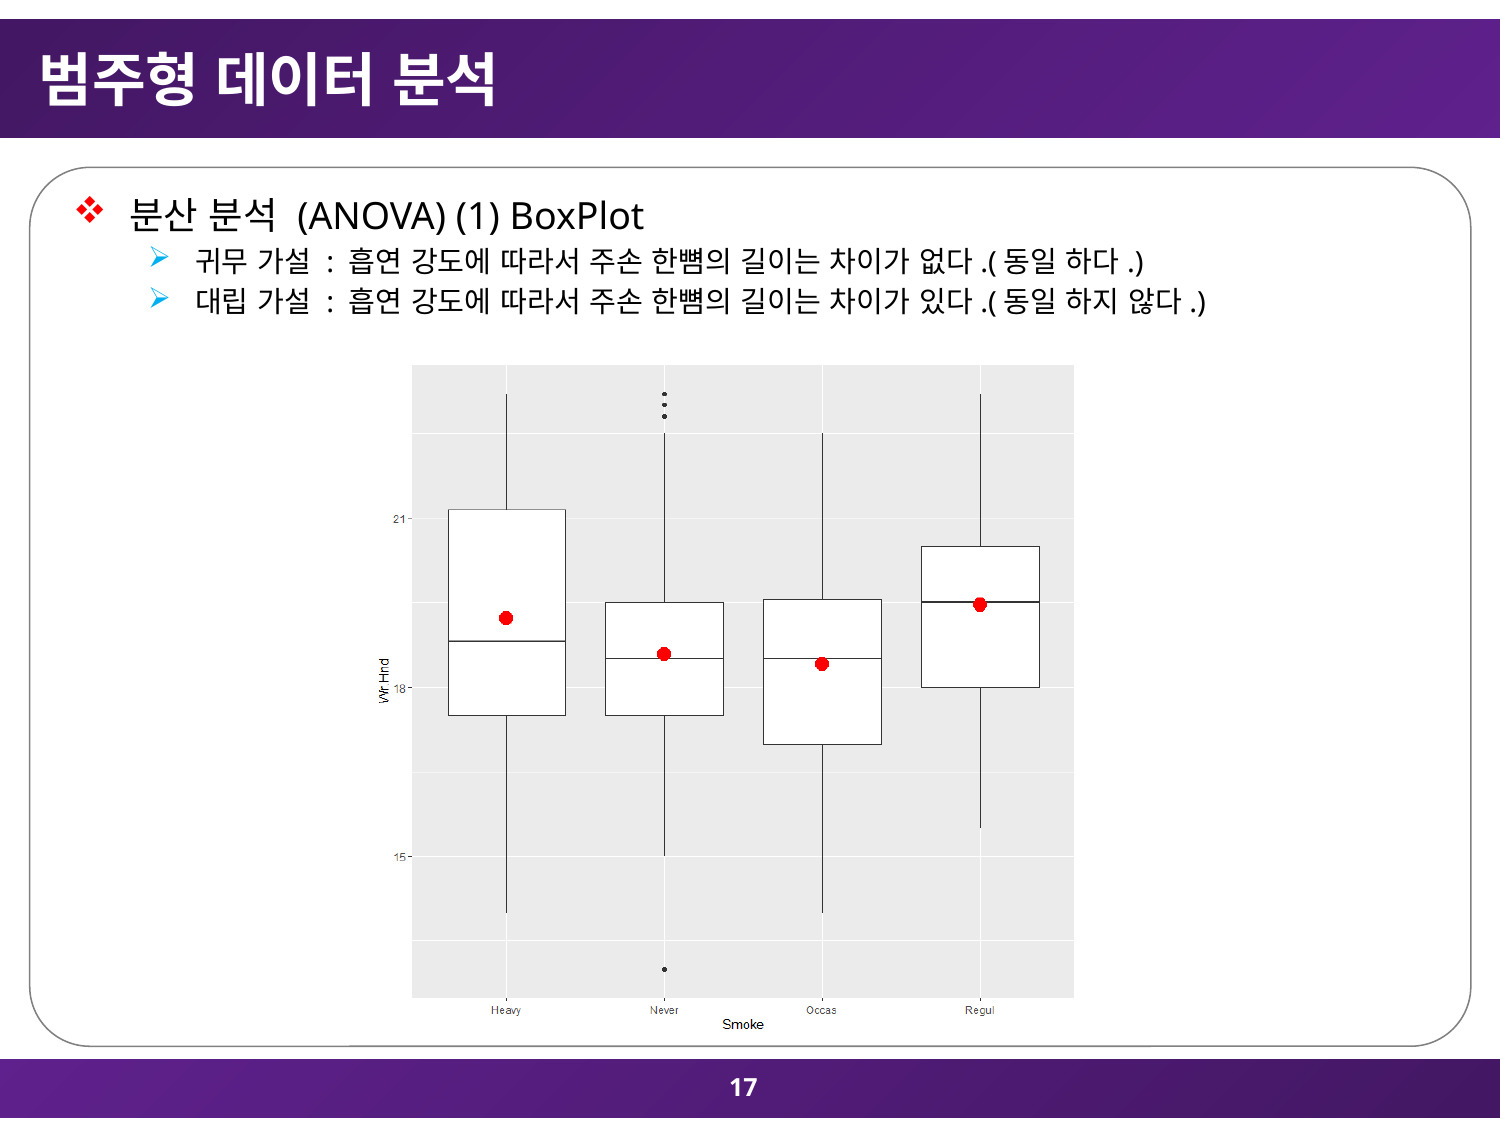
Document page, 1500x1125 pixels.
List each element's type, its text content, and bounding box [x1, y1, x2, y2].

picture [371, 360, 1081, 1036]
title 범주형 데이터 분석 [23, 20, 1374, 138]
list 분산 분석 (ANOVA) (1) BoxPlot 귀무 가설 : 흡연 강도에 따라서 주손 한뼘의 길이는 차이가 없다.(동일 하다.) 대립 가설 : 흡연 강도에 따라서 주손 한뼘의 길이는 차이가 있다.(동일 하지 않다.) [58, 184, 1442, 338]
slide_number 17 [0, 1058, 1500, 1119]
